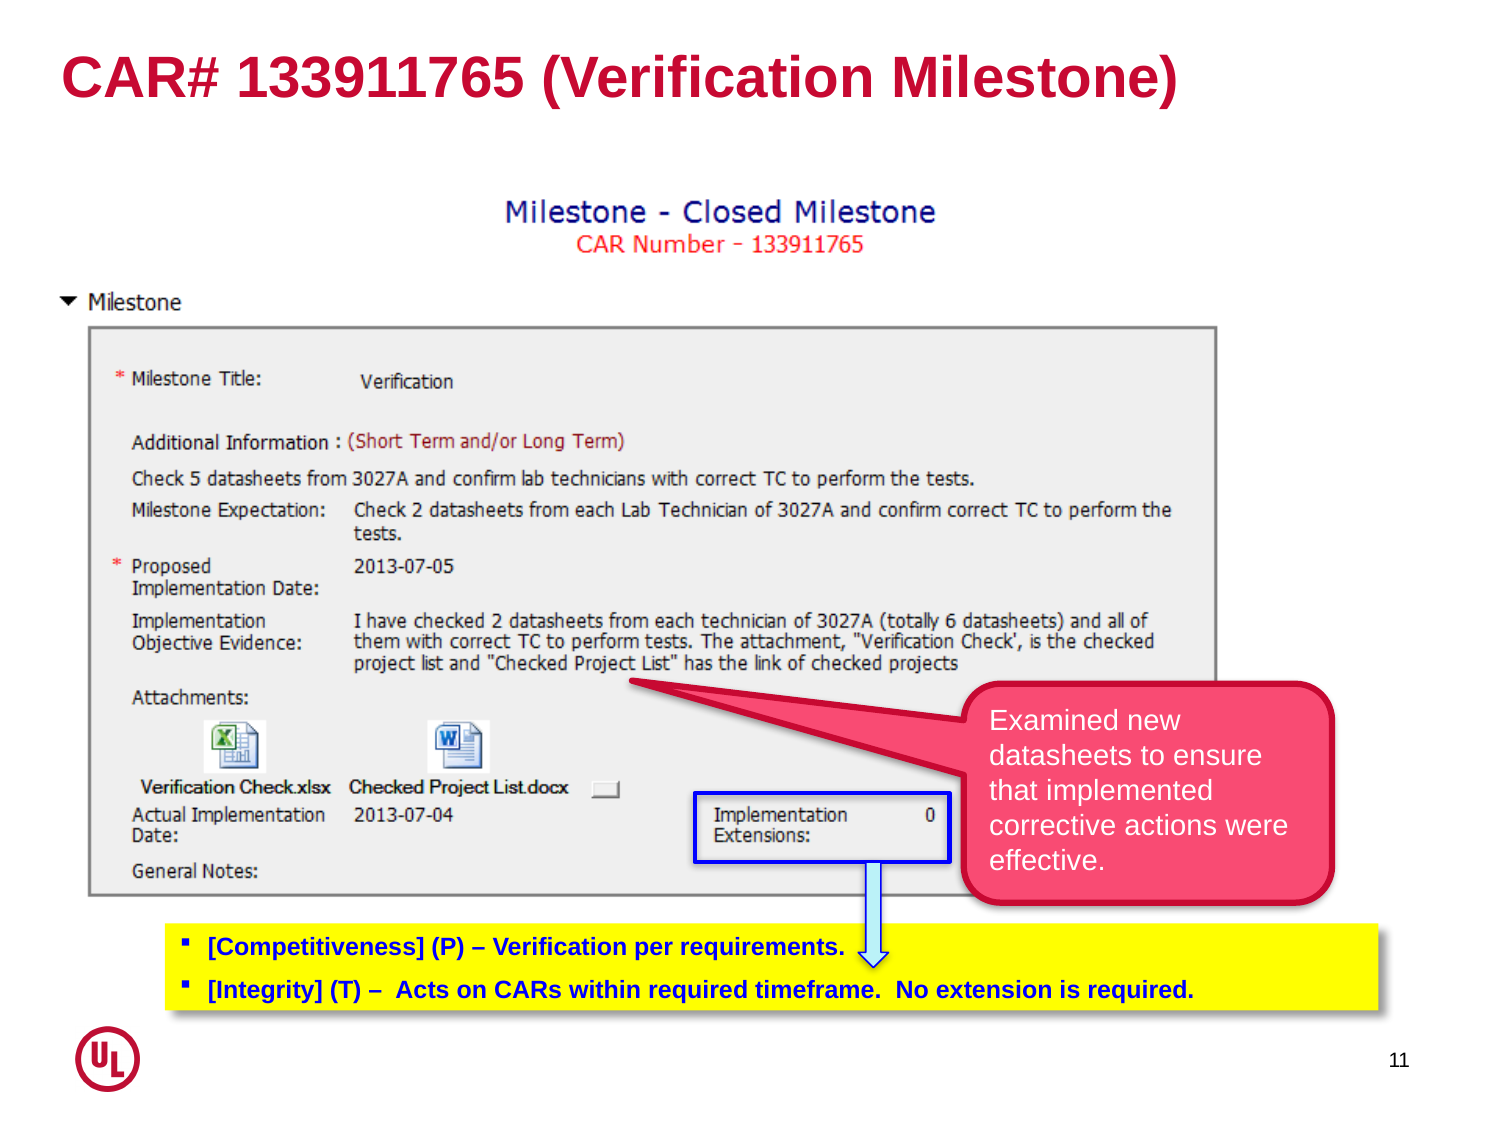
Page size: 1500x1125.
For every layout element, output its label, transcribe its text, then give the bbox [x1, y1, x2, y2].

picture [75, 1026, 140, 1092]
text_box [Competitiveness] (P) – Verification per requirements. [Integrity] (T) – Acts on CARs within required timeframe. No extension is required. [164, 923, 1379, 1011]
text_box Examined new datasheets to ensure that implemented corrective actions were effective. [1256, 680, 1336, 906]
picture [46, 183, 1252, 908]
slide_number 11 [1319, 1029, 1425, 1090]
title CAR# 133911765 (Verification Milestone) [46, 31, 1397, 112]
text_box [857, 916, 890, 969]
